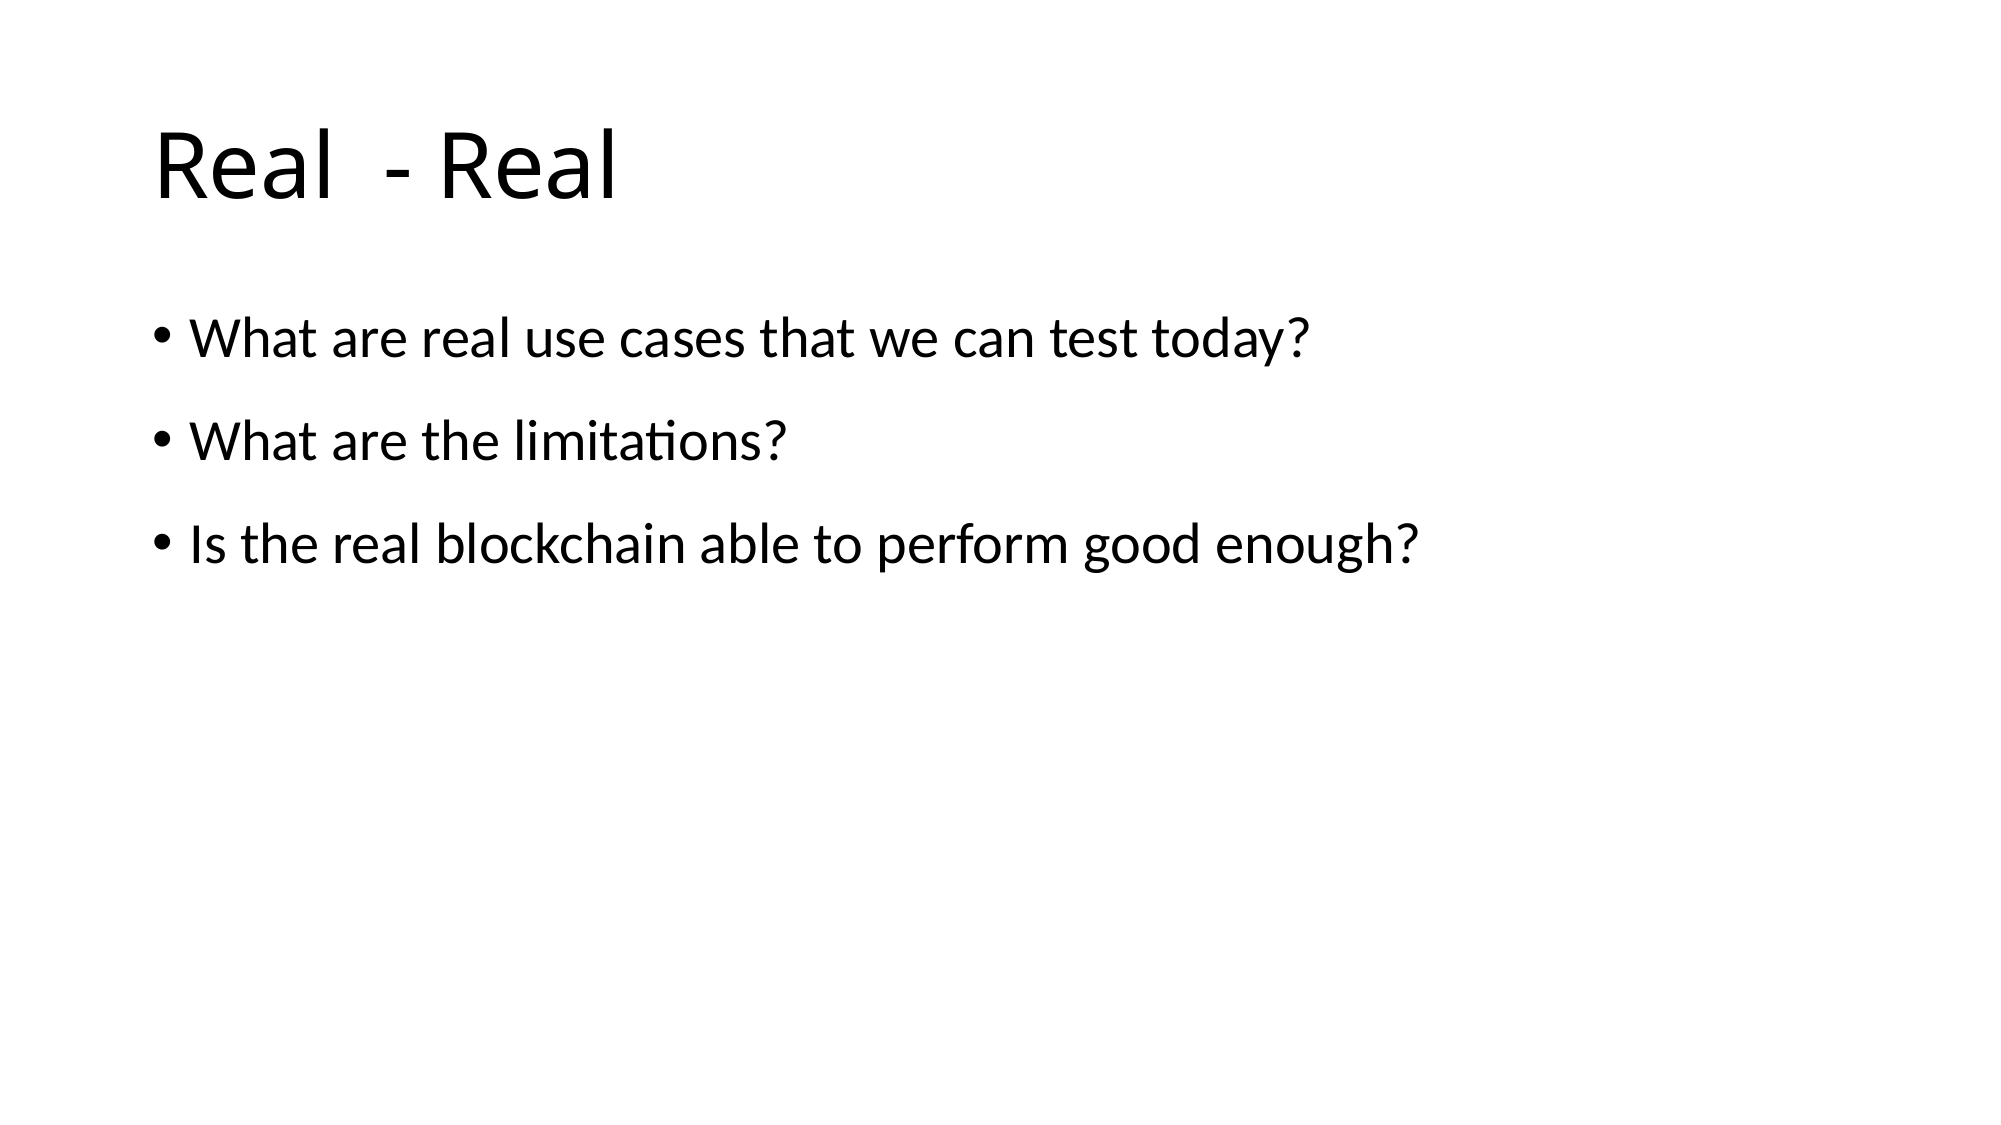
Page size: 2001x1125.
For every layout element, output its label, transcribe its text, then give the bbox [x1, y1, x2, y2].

text_box What are real use cases that we can test today? What are the limitations? Is the real blockchain able to perform good enough? [137, 299, 1863, 1014]
text_box Real - Real [137, 59, 1863, 278]
